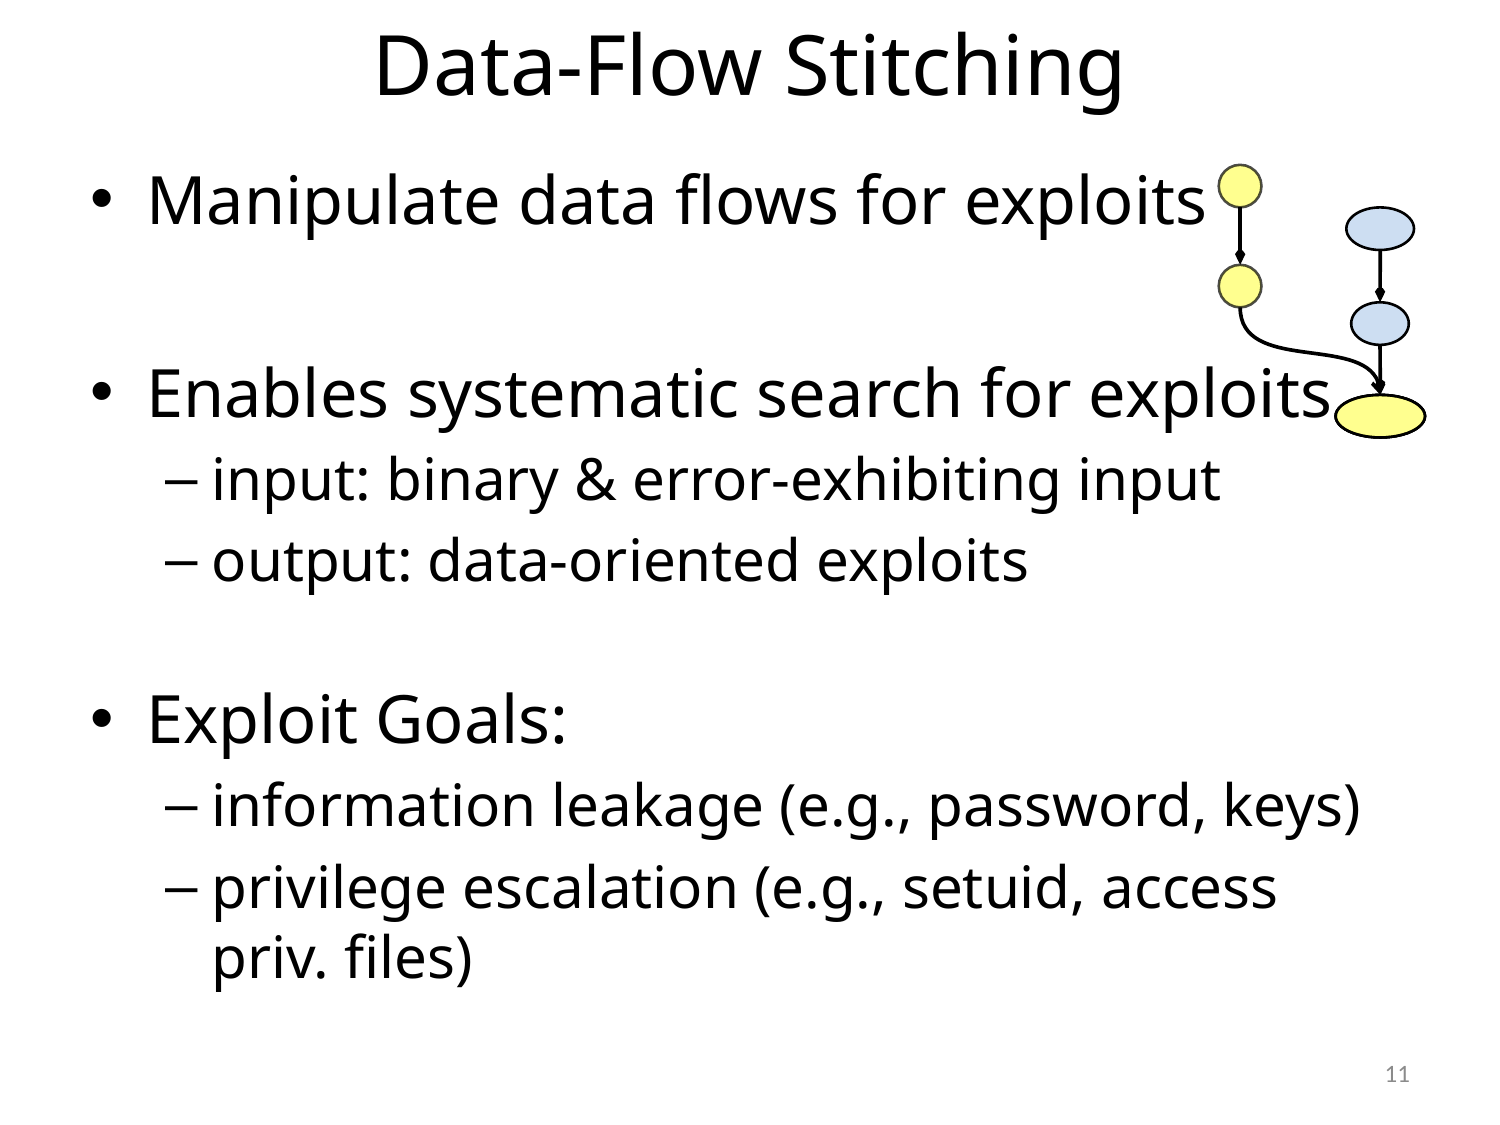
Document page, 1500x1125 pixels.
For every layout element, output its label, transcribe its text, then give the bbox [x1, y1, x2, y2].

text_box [1218, 164, 1262, 308]
text_box [1360, 302, 1409, 345]
slide_number 11 [1074, 1042, 1425, 1103]
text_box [1266, 280, 1355, 422]
text_box [1346, 207, 1415, 250]
title Data-Flow Stitching [75, 0, 1425, 125]
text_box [1335, 394, 1426, 438]
list Manipulate data flows for exploits Enables systematic search for exploits input: binary & error-exhibiting input output: data-oriented exploits Exploit Goals: information leakage (e.g., password, keys) privilege escalation (e.g., setuid, access priv. files) [75, 149, 1425, 1125]
